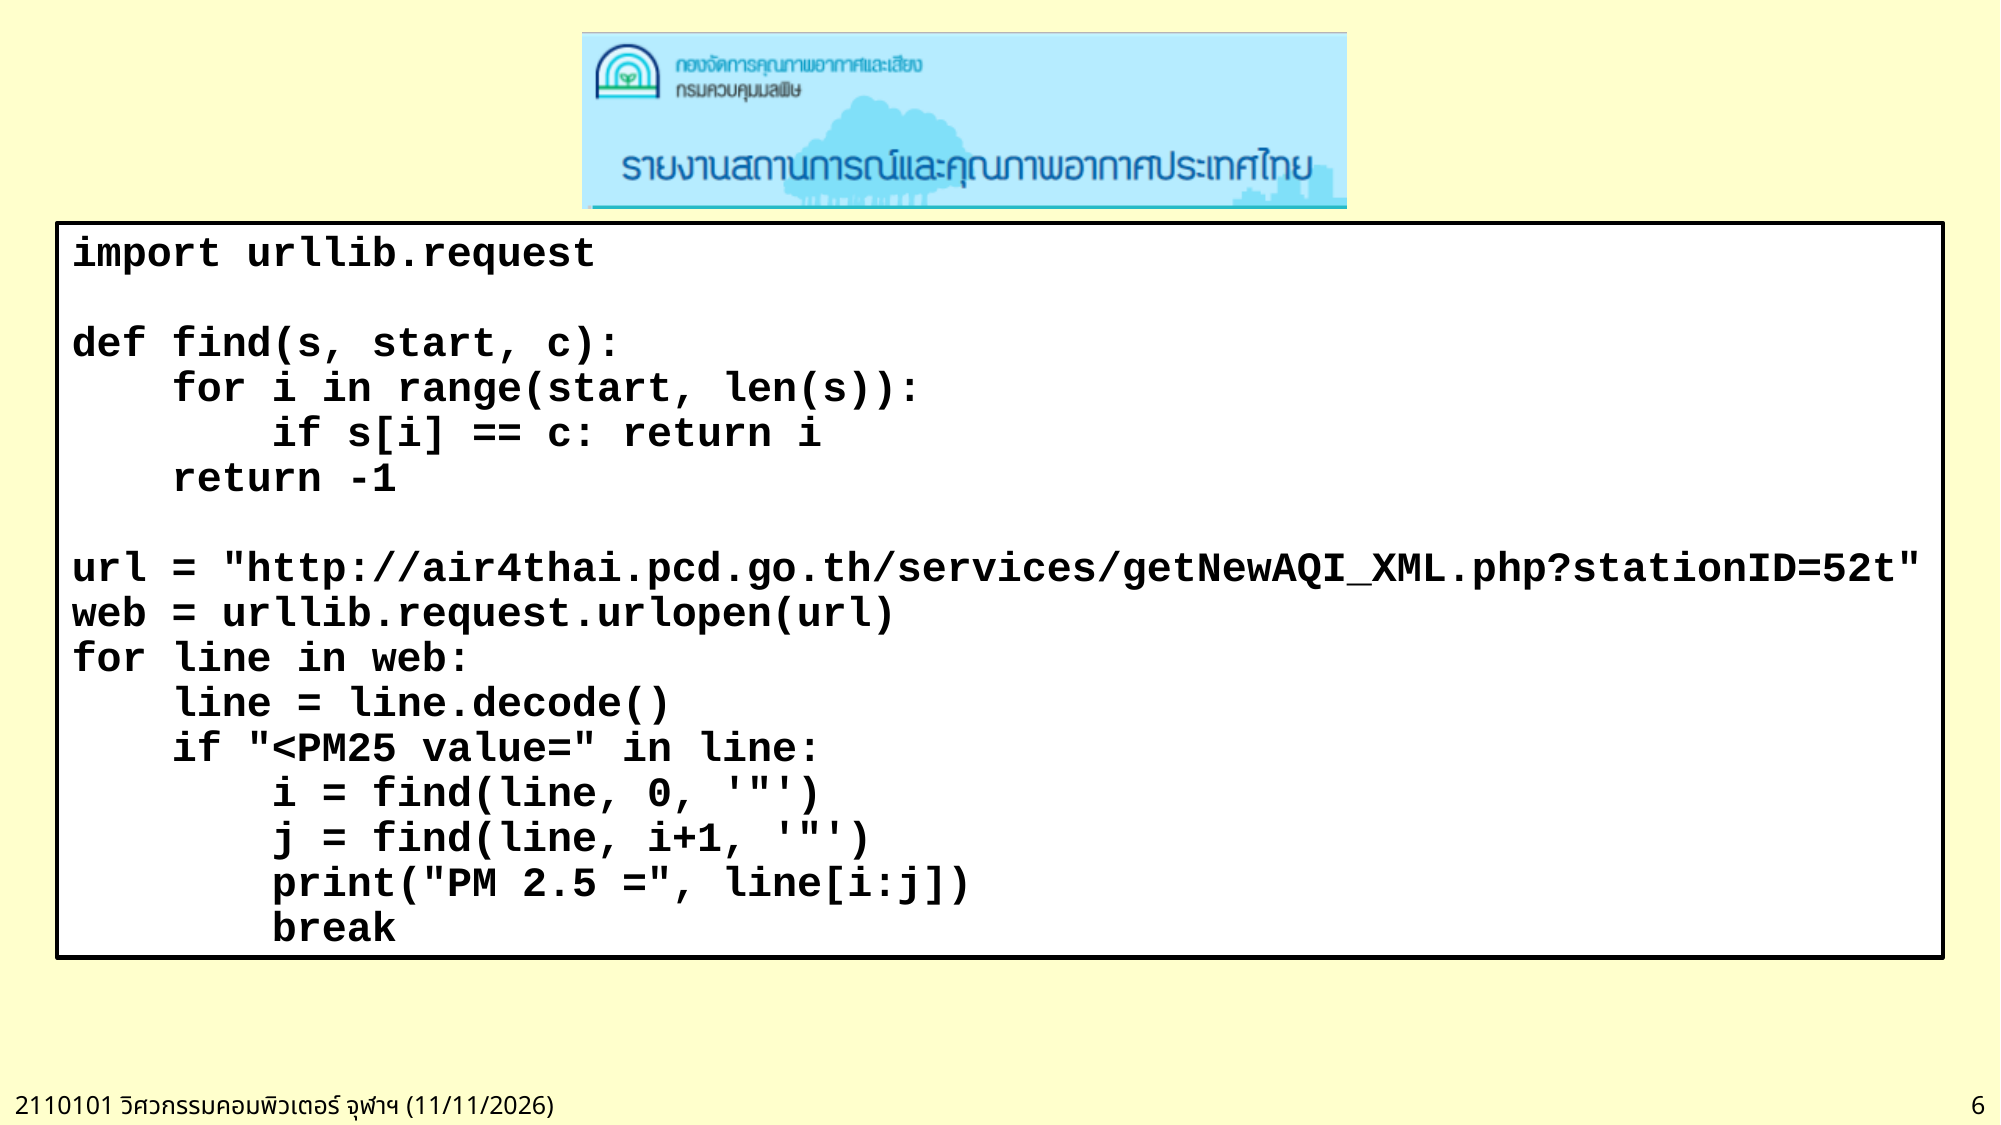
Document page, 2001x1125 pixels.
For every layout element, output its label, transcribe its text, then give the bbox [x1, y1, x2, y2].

text_box import urllib.request def find(s, start, c): for i in range(start, len(s)): if s[i] == c: return i return -1 url = "http://air4thai.pcd.go.th/services/getNewAQI_XML.php?stationID=52t" web = urllib.request.urlopen(url) for line in web: line = line.decode() if "<PM25 value=" in line: i = find(line, 0, '"') j = find(line, i+1, '"') print("PM 2.5 =", line[i:j]) break [55, 221, 1945, 960]
picture [581, 32, 1347, 210]
